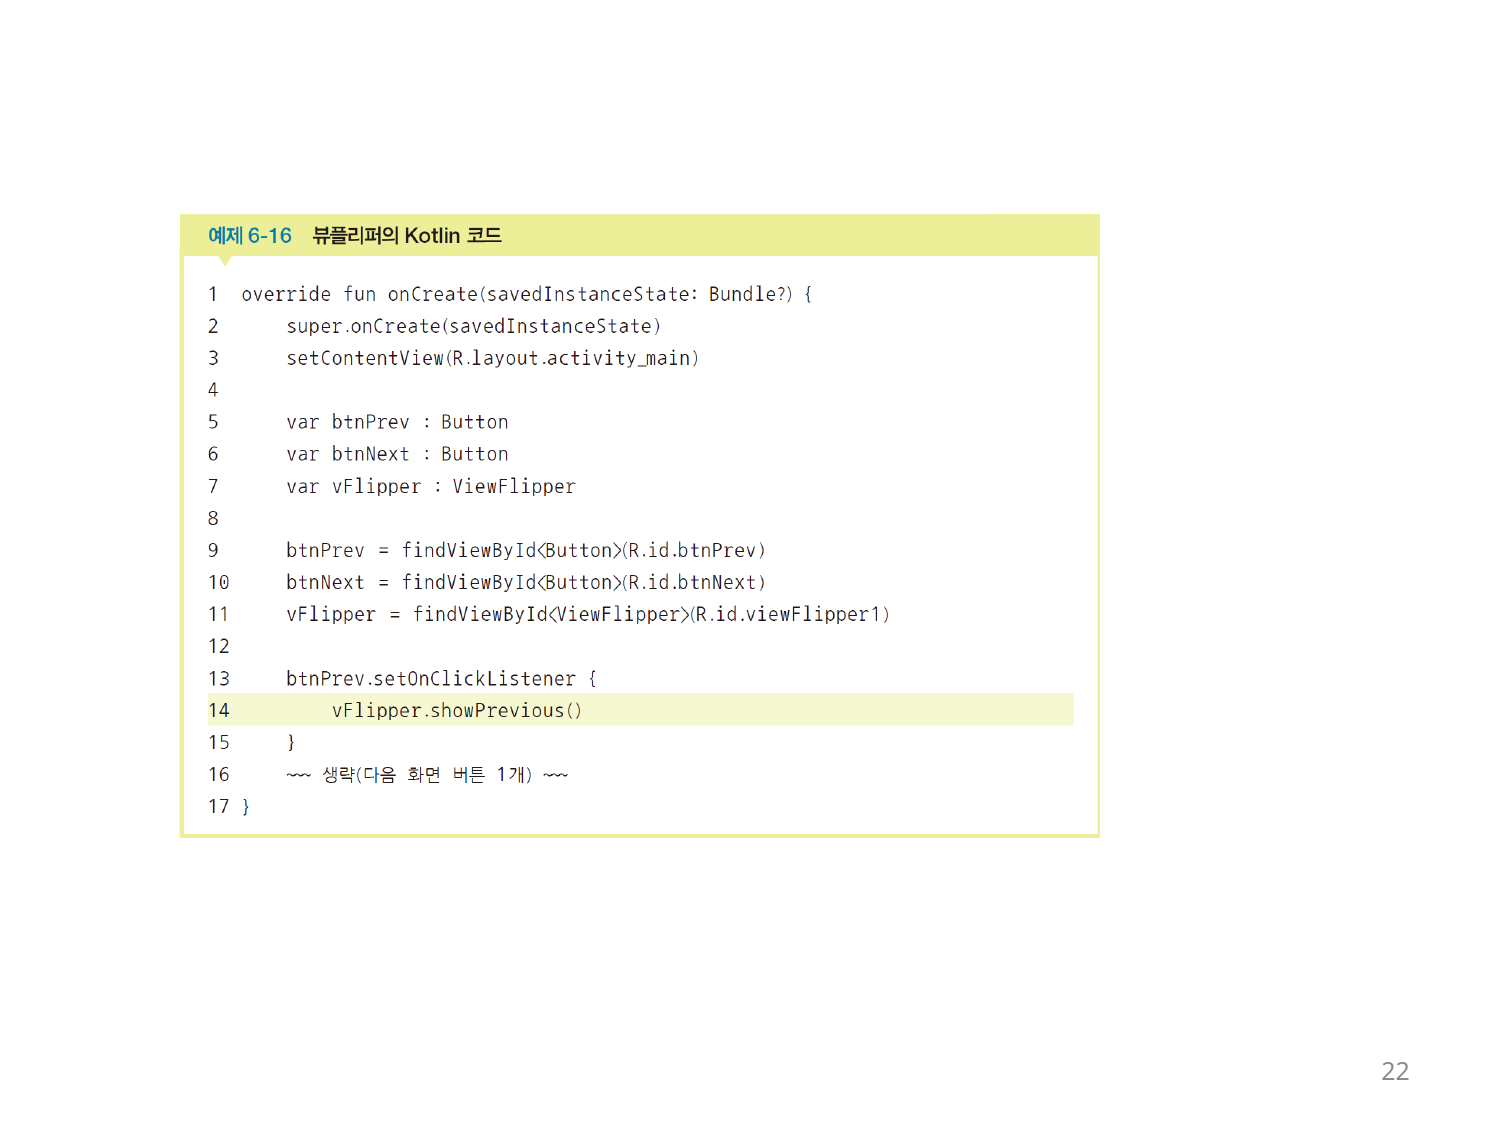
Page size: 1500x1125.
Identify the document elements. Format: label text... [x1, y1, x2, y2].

slide_number 22 [1074, 1042, 1425, 1103]
picture [178, 212, 1101, 840]
